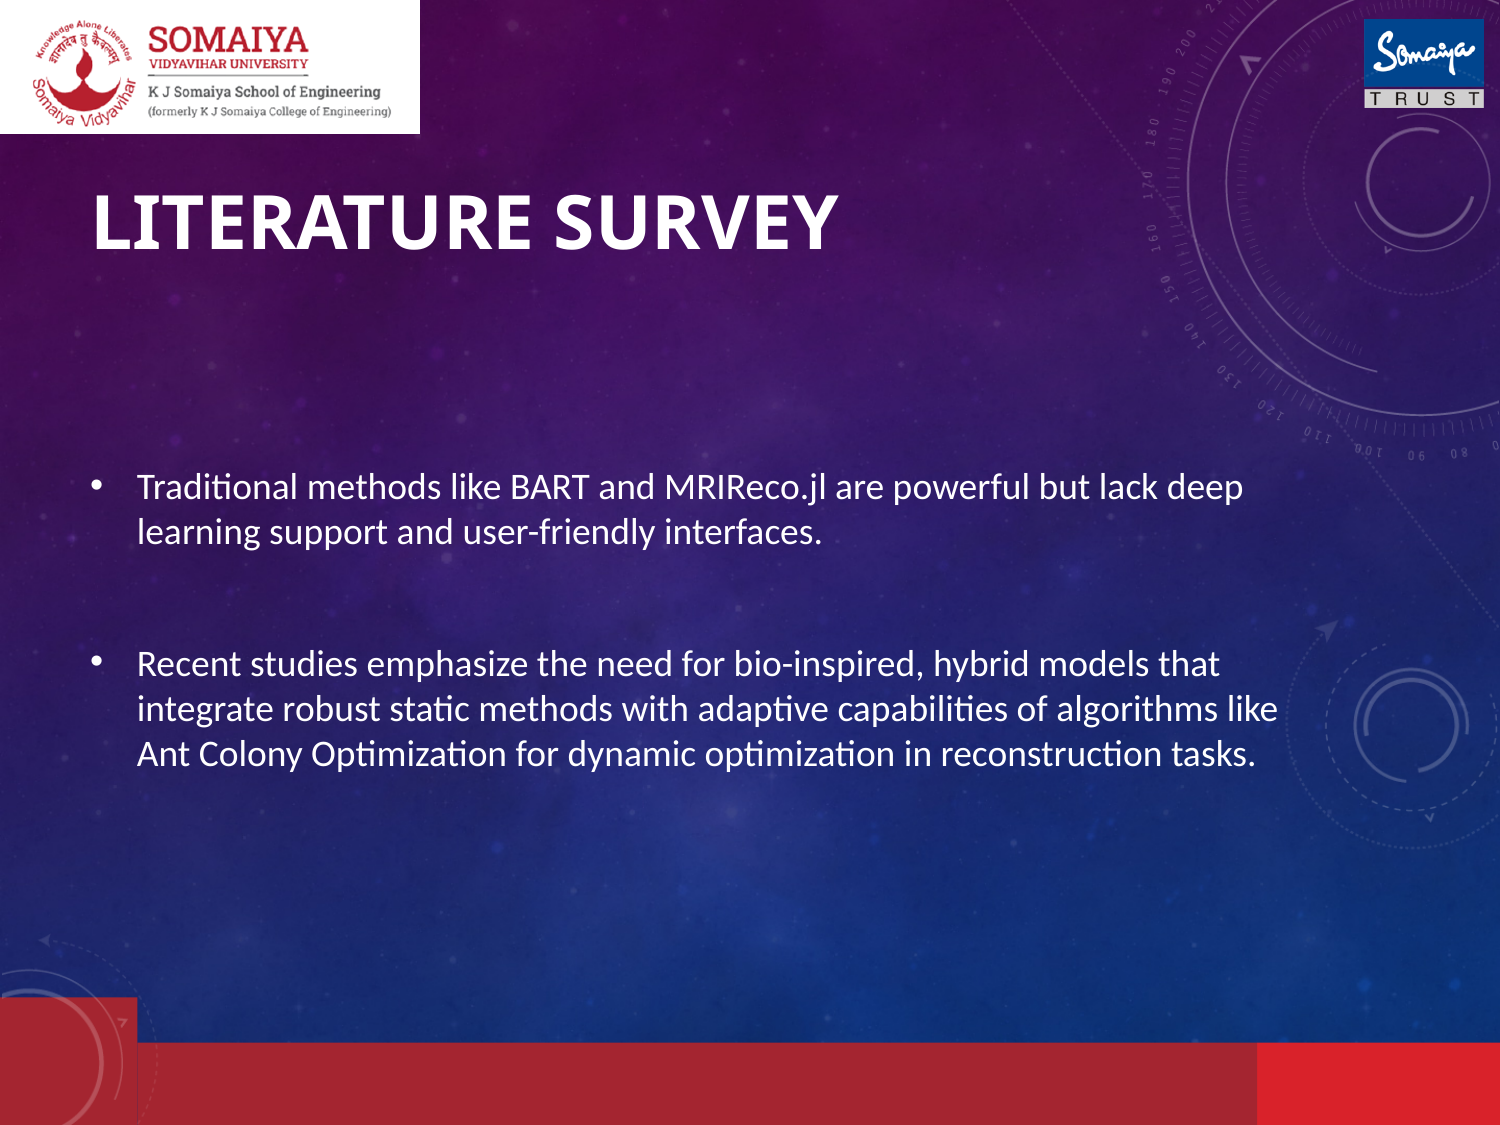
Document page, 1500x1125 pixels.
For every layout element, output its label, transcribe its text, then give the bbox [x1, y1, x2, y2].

picture [0, 0, 1500, 1125]
title Literature Survey [75, 99, 1350, 339]
list Traditional methods like BART and MRIReco.jl are powerful but lack deep learning support and user-friendly interfaces. Recent studies emphasize the need for bio-inspired, hybrid models that integrate robust static methods with adaptive capabilities of algorithms like Ant Colony Optimization for dynamic optimization in reconstruction tasks. [75, 351, 1350, 950]
